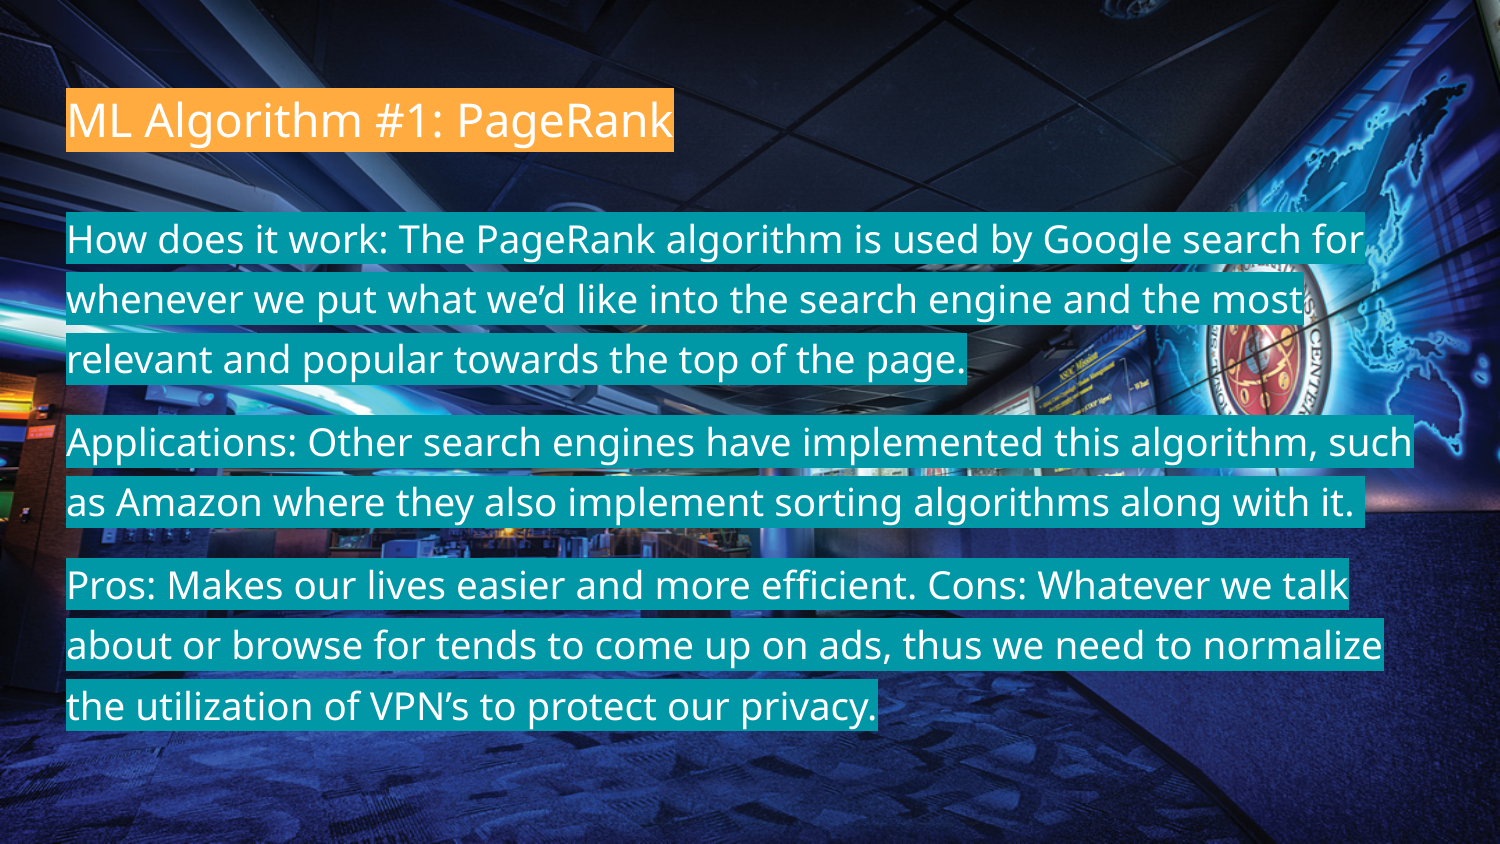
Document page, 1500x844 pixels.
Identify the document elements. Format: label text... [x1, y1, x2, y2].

list How does it work: The PageRank algorithm is used by Google search for whenever we put what we’d like into the search engine and the most relevant and popular towards the top of the page. Applications: Other search engines have implemented this algorithm, such as Amazon where they also implement sorting algorithms along with it. Pros: Makes our lives easier and more efficient. Cons: Whatever we talk about or browse for tends to come up on ads, thus we need to normalize the utilization of VPN’s to protect our privacy. [51, 189, 1449, 750]
title ML Algorithm #1: PageRank [51, 72, 1449, 167]
picture [0, 0, 1500, 844]
